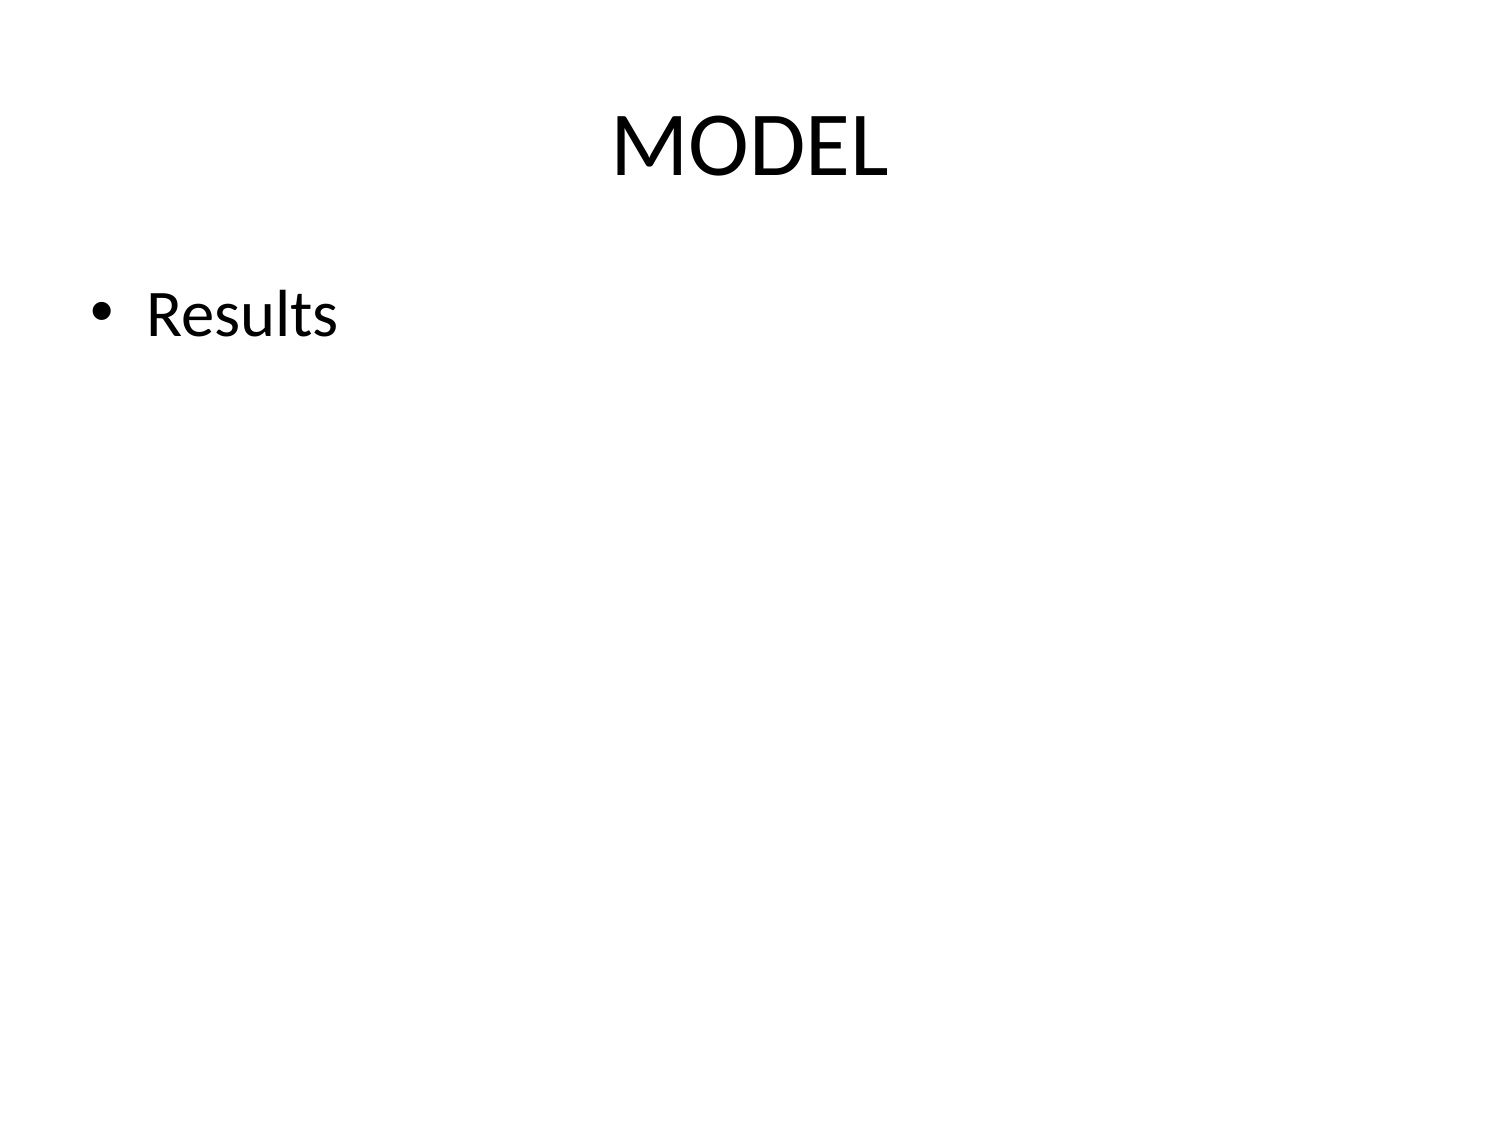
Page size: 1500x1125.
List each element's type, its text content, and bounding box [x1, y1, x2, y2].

title MODEL [75, 45, 1425, 233]
list Results [75, 262, 1425, 1005]
